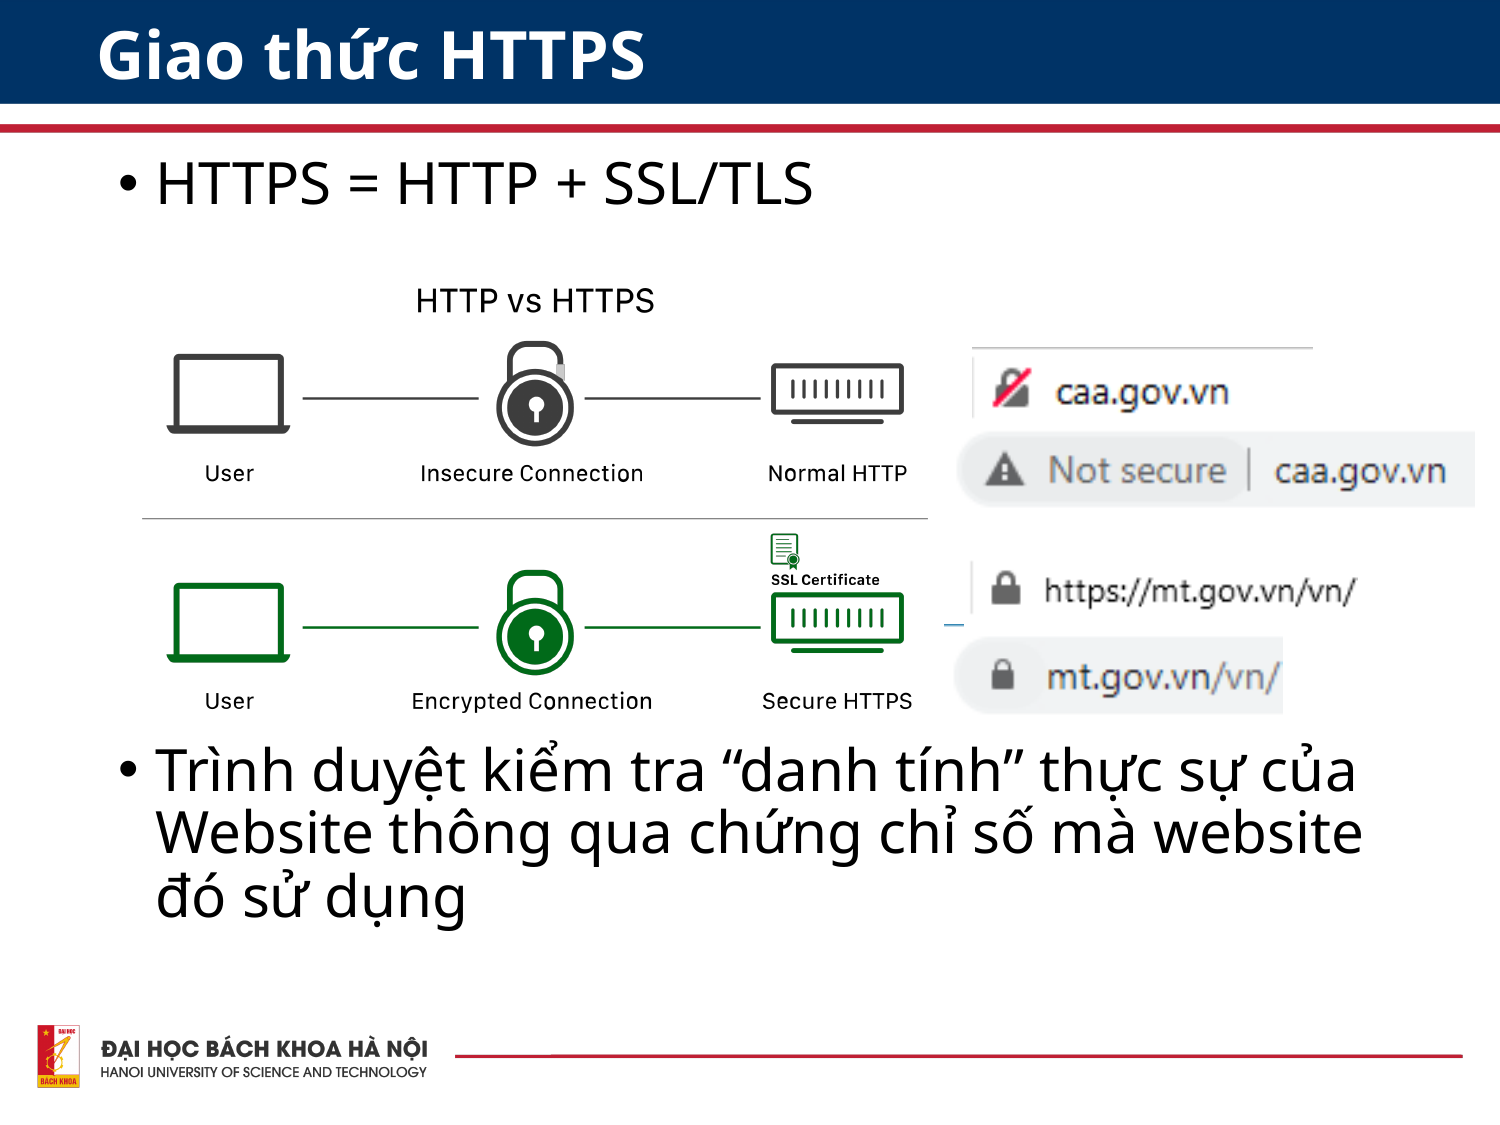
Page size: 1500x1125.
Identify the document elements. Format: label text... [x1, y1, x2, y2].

picture [0, 104, 1500, 1125]
title Giao thức HTTPS [81, 11, 1397, 104]
list HTTPS = HTTP + SSL/TLS Trình duyệt kiểm tra “danh tính” thực sự của Website thông qua chứng chỉ số mà website đó sử dụng [103, 146, 1397, 1009]
